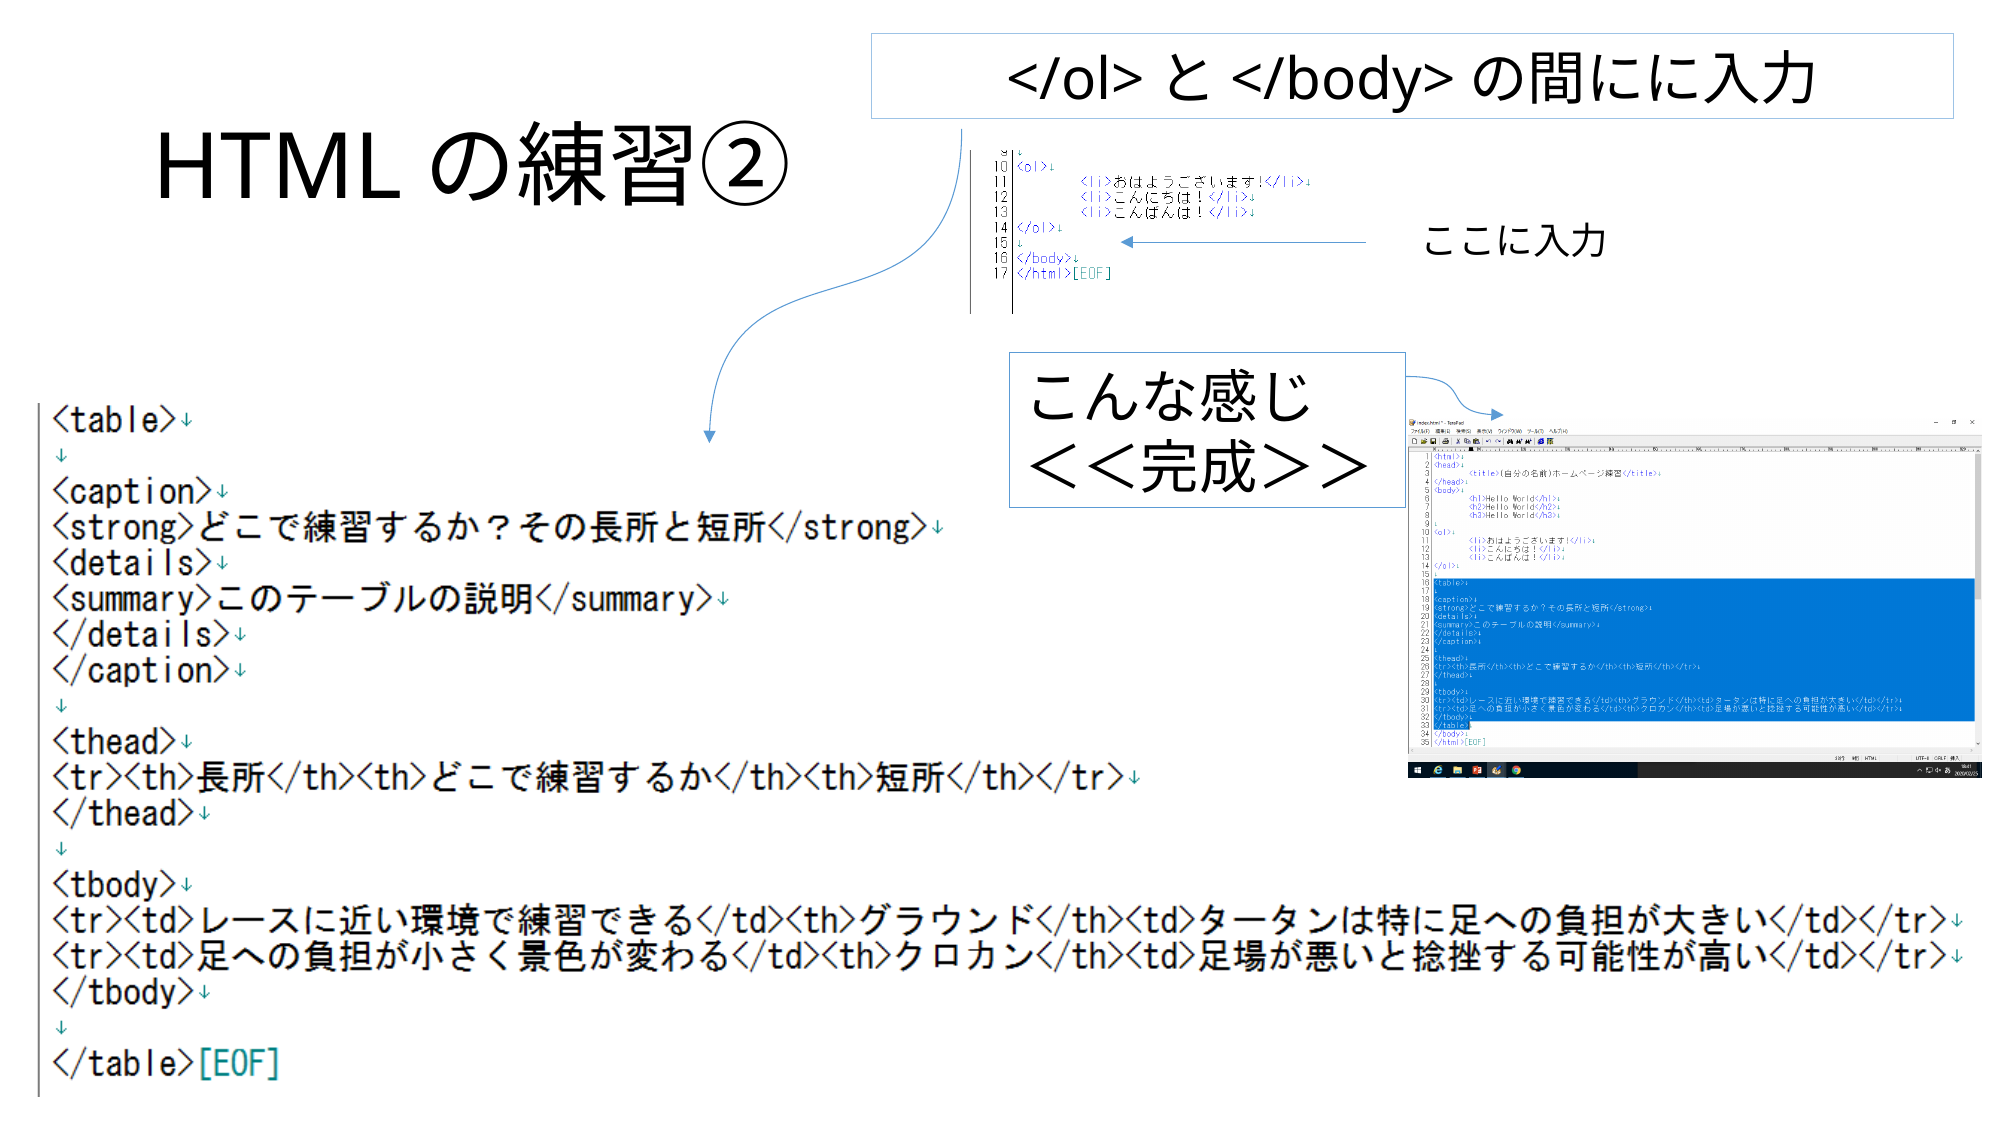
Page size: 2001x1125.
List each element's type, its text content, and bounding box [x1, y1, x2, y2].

picture [37, 403, 1982, 1097]
title HTMLの練習② [137, 59, 709, 278]
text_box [1009, 352, 1504, 526]
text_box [709, 33, 1954, 444]
